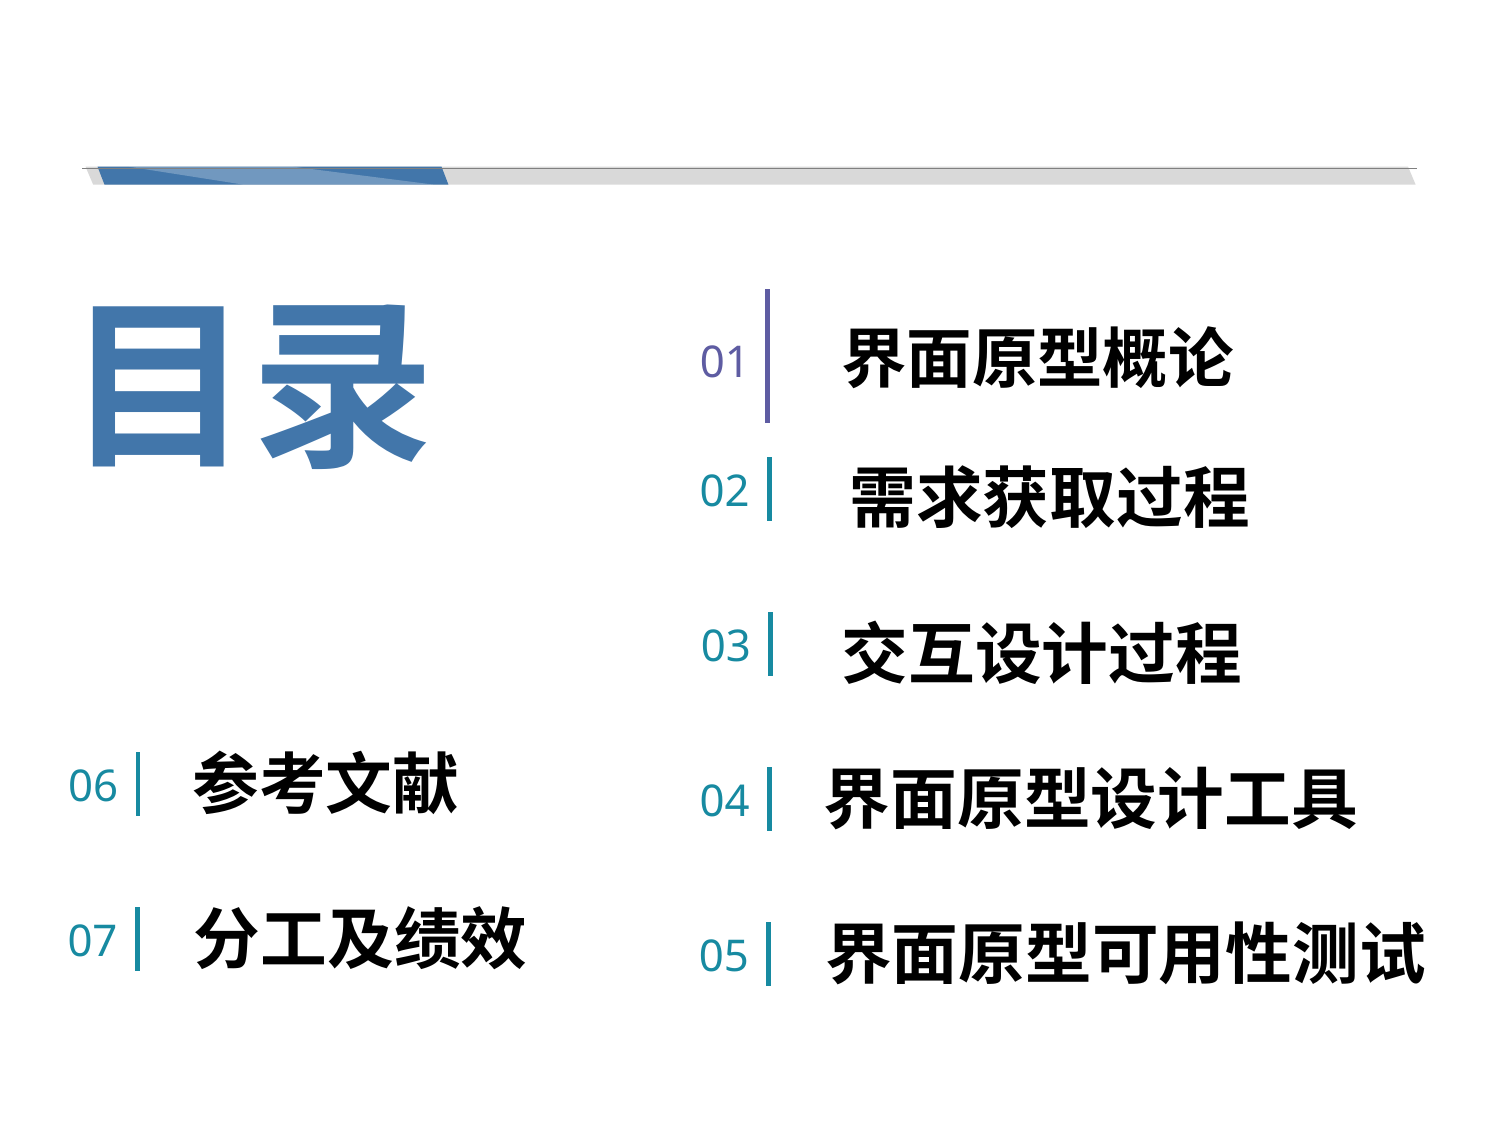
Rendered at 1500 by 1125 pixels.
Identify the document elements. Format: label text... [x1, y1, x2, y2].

text_box 界面原型概论 [830, 311, 1317, 402]
text_box 02 [693, 460, 756, 518]
text_box 04 [693, 770, 756, 828]
text_box 界面原型设计工具 [812, 798, 1257, 843]
text_box 需求获取过程 [838, 434, 1334, 542]
text_box 05 [692, 925, 756, 983]
text_box 交互设计过程 [830, 590, 1317, 698]
text_box 06 [62, 755, 125, 813]
text_box 03 [694, 615, 758, 673]
text_box 01 [693, 300, 757, 420]
text_box 界面原型可用性测试 [814, 954, 1259, 998]
text_box 分工及绩效 [182, 939, 627, 983]
text_box 参考文献 [181, 784, 626, 828]
text_box 07 [60, 910, 125, 968]
text_box 目录 [56, 338, 306, 420]
